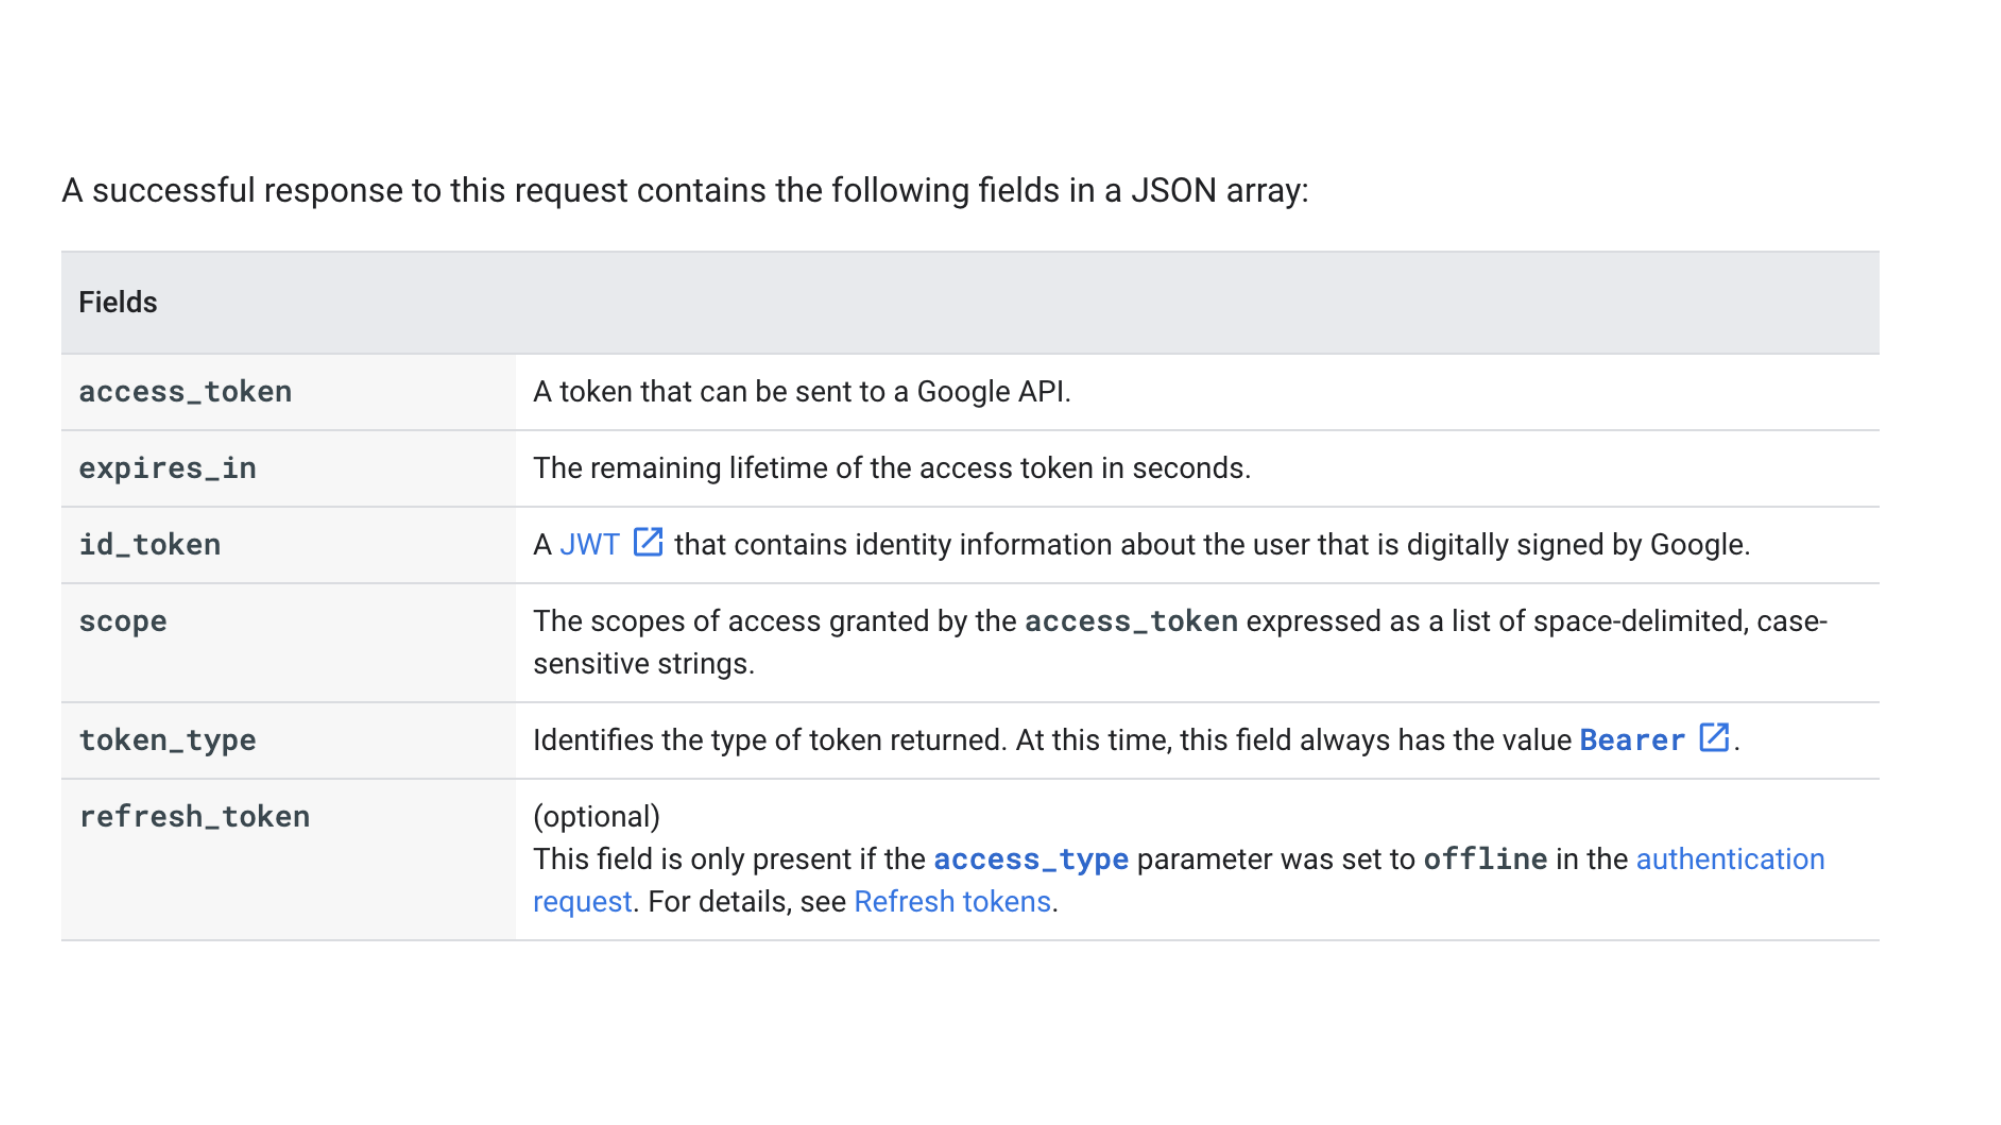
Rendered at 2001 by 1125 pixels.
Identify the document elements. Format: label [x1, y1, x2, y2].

list [21, 155, 1920, 970]
